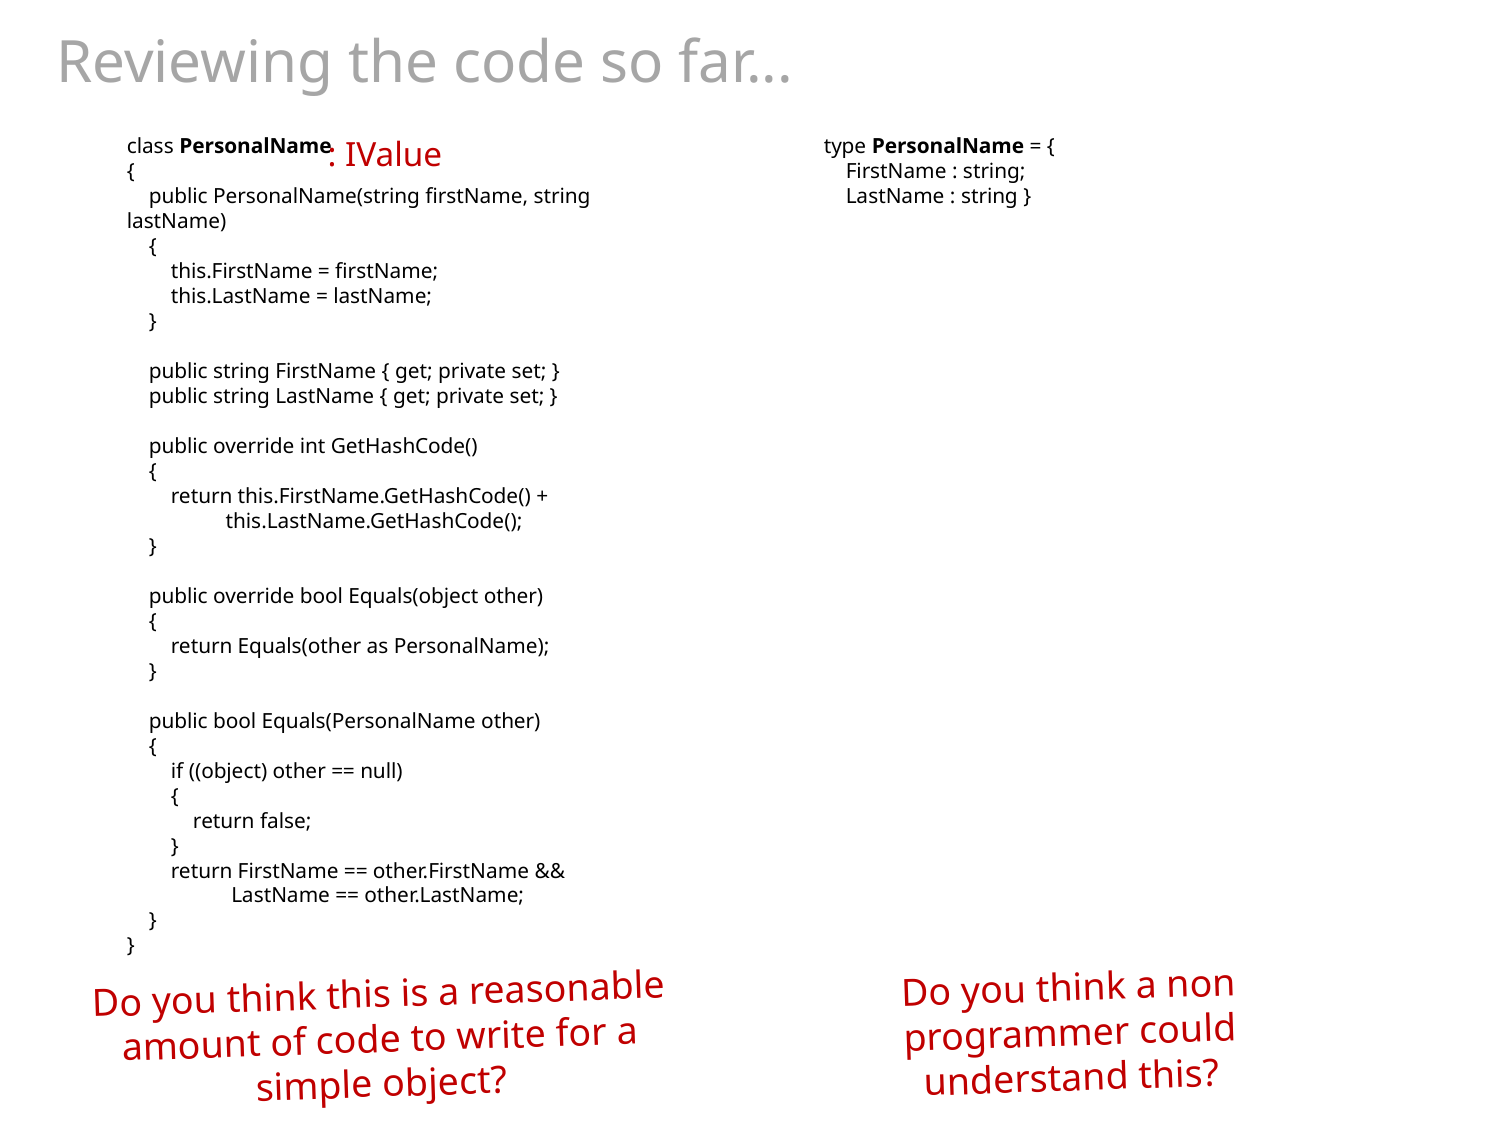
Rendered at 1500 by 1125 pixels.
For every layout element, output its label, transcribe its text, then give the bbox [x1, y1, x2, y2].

text_box Do you think a non programmer could understand this? [820, 947, 1320, 1115]
text_box : IValue [312, 125, 477, 180]
text_box type PersonalName = { FirstName : string; LastName : string } [809, 125, 1341, 216]
text_box class PersonalName { public PersonalName(string firstName, string lastName) { this.FirstName = firstName; this.LastName = lastName; } public string FirstName { get; private set; } public string LastName { get; private set; } public override int GetHashCode() { return this.FirstName.GetHashCode() + this.LastName.GetHashCode(); } public override bool Equals(object other) { return Equals(other as PersonalName); } public bool Equals(PersonalName other) { if ((object) other == null) { return false; } return FirstName == other.FirstName && LastName == other.LastName; } } [112, 125, 644, 971]
text_box Do you think this is a reasonable amount of code to write for a simple object? [65, 951, 695, 1123]
title Reviewing the code so far... [41, 19, 1459, 100]
